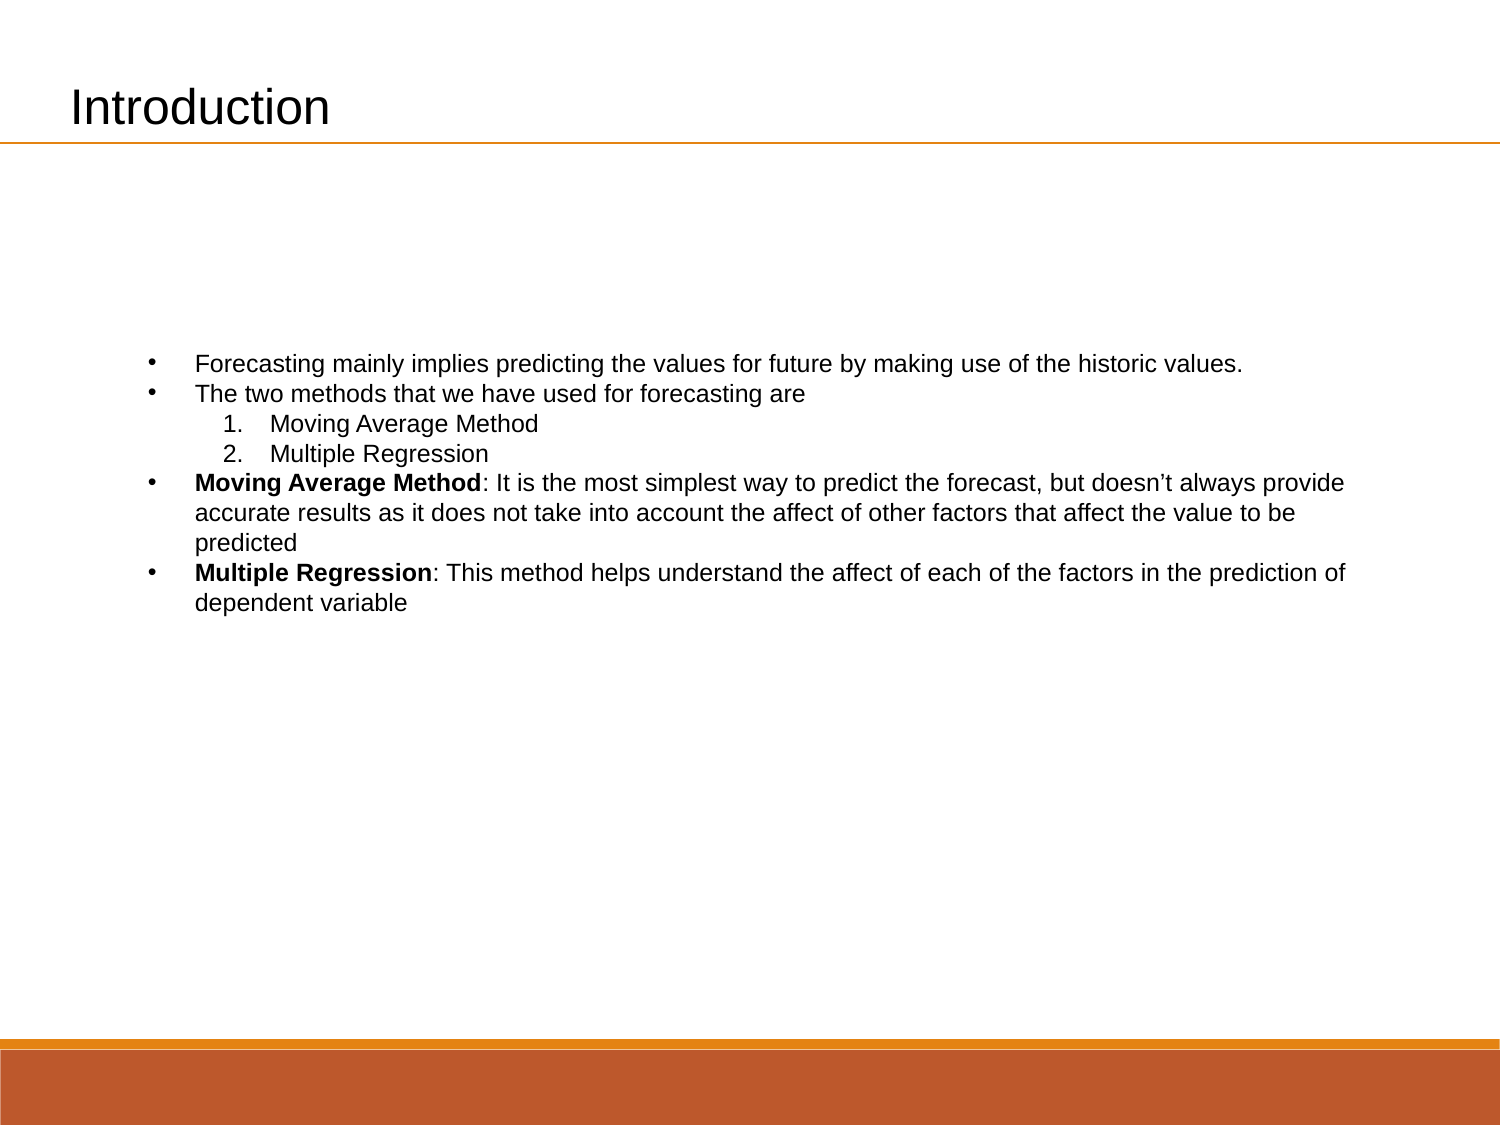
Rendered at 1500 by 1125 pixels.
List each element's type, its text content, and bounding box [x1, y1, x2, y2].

text_box Introduction [55, 67, 1433, 139]
text_box Forecasting mainly implies predicting the values for future by making use of the historic values. The two methods that we have used for forecasting are Moving Average Method Multiple Regression Moving Average Method: It is the most simplest way to predict the forecast, but doesn’t always provide accurate results as it does not take into account the affect of other factors that affect the value to be predicted Multiple Regression: This method helps understand the affect of each of the factors in the prediction of dependent variable [133, 339, 1410, 624]
